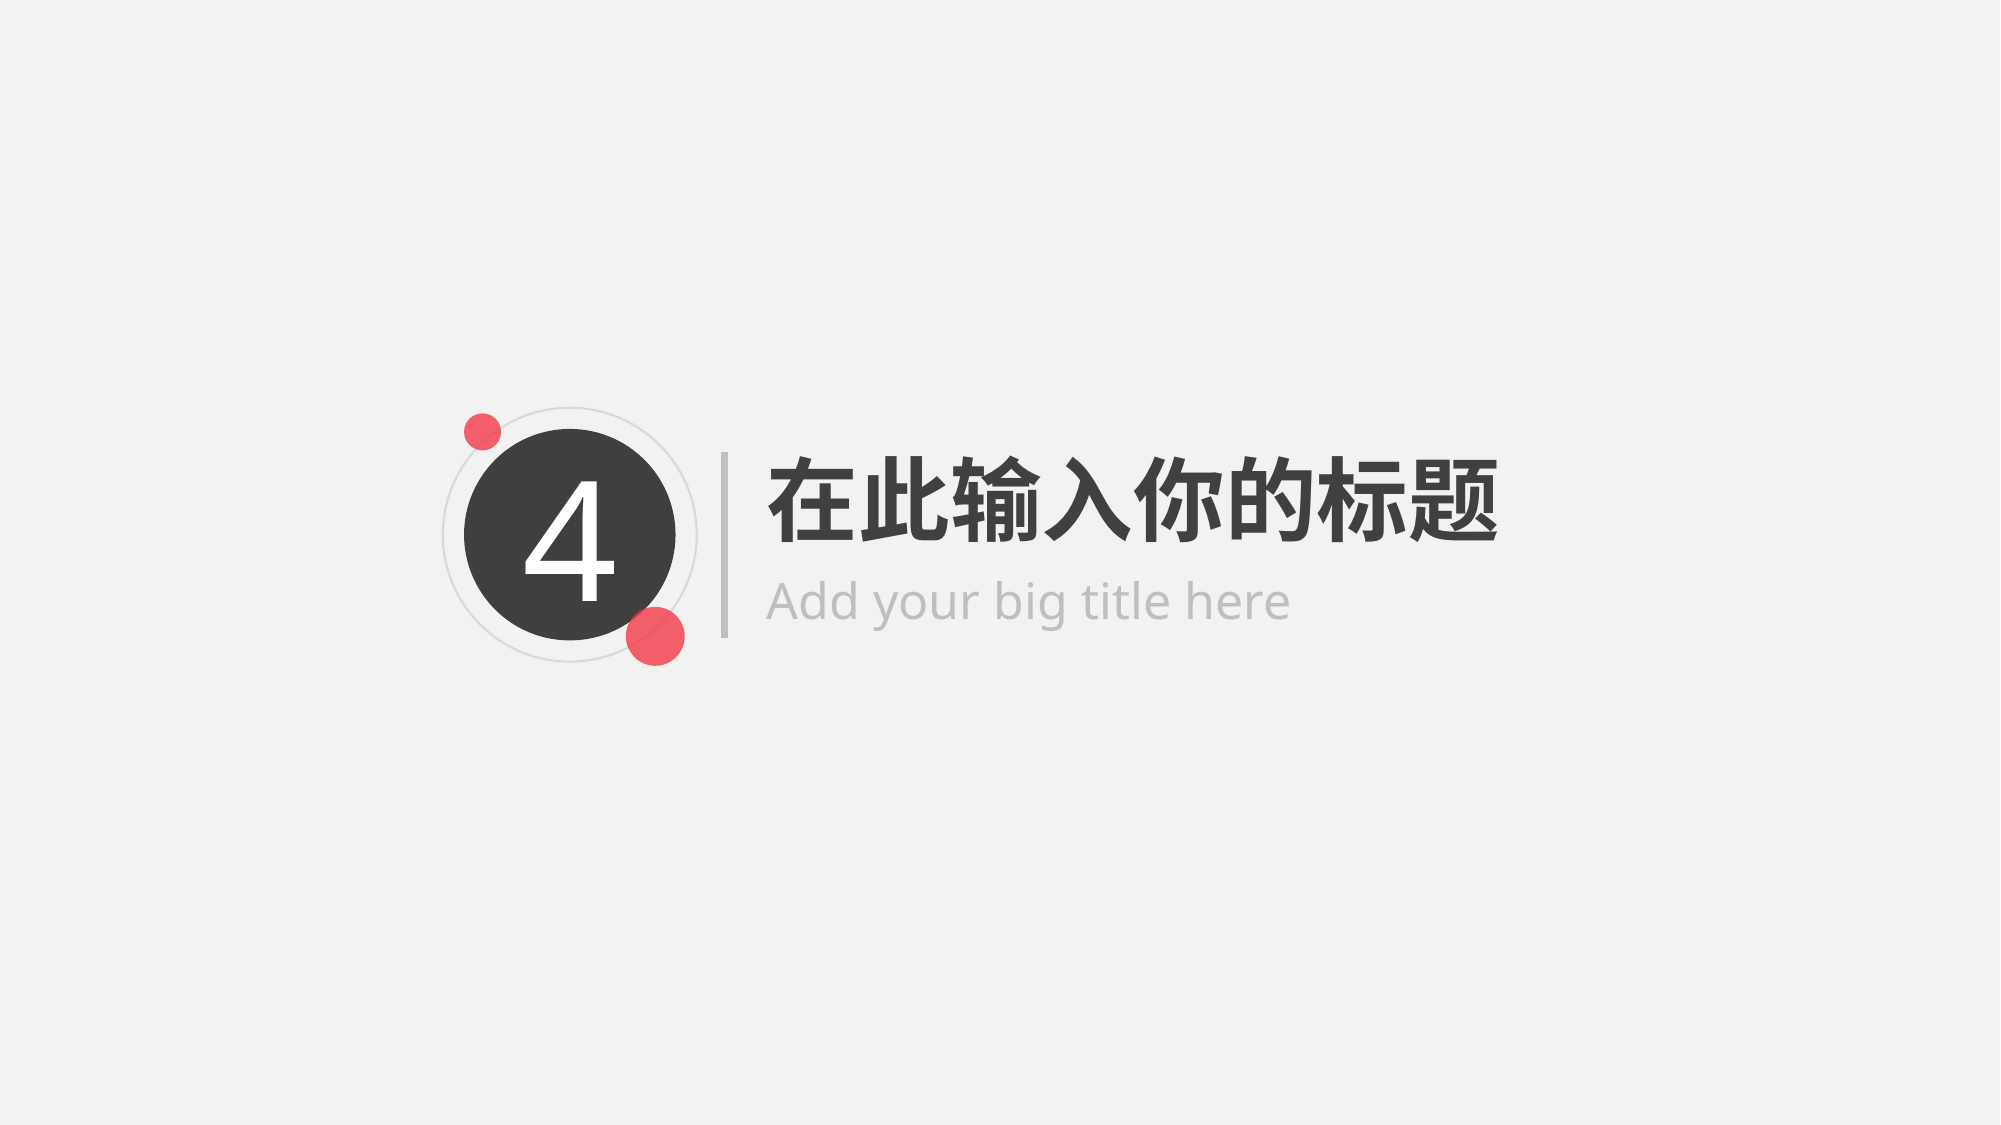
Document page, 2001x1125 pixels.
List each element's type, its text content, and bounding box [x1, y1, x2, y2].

text_box Add your big title here [752, 561, 1522, 637]
text_box 在此输入你的标题 [752, 435, 1522, 561]
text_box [442, 407, 697, 666]
